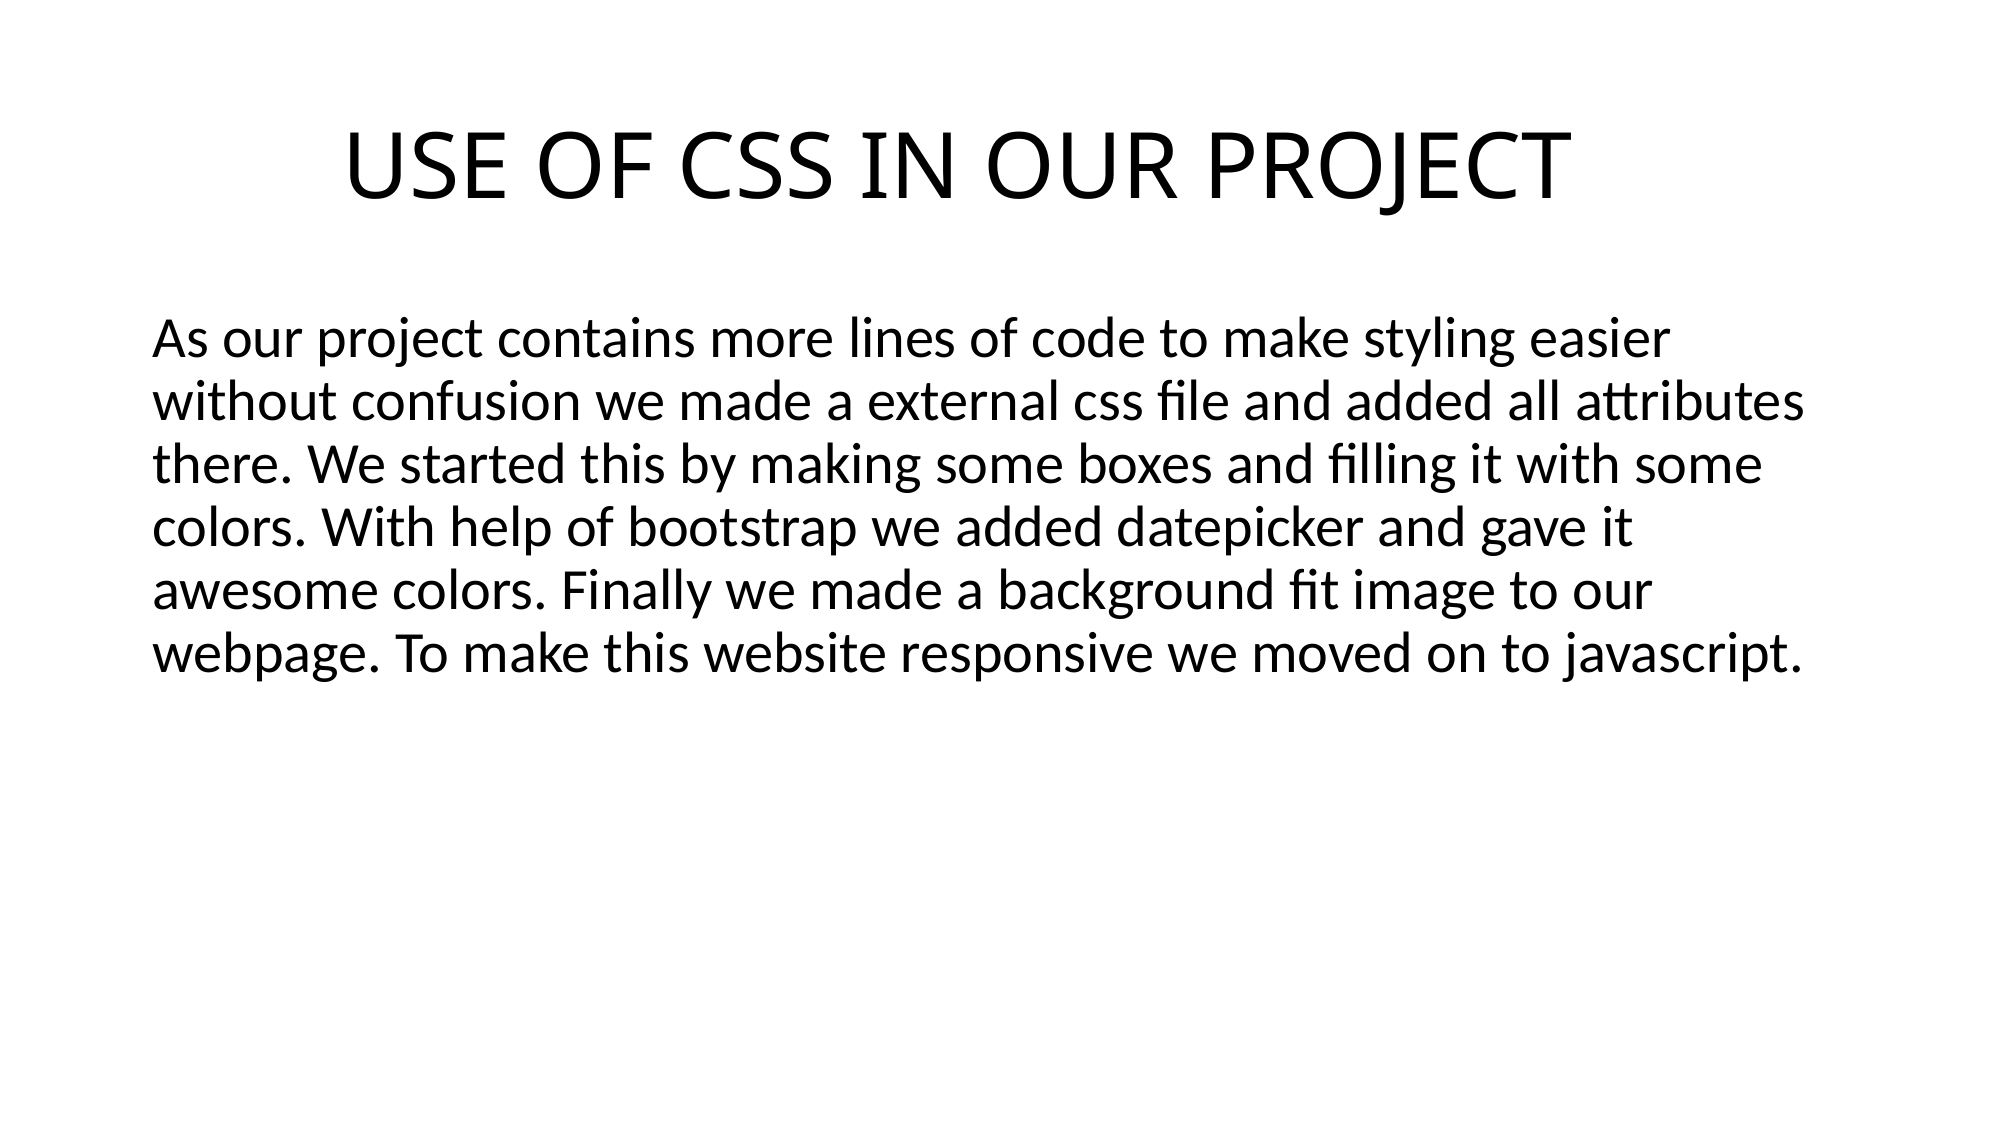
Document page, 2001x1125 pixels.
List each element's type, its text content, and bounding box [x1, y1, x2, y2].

title USE OF CSS IN OUR PROJECT [137, 59, 1863, 278]
list As our project contains more lines of code to make styling easier without confusion we made a external css file and added all attributes there. We started this by making some boxes and filling it with some colors. With help of bootstrap we added datepicker and gave it awesome colors. Finally we made a background fit image to our webpage. To make this website responsive we moved on to javascript. [137, 299, 1863, 1014]
